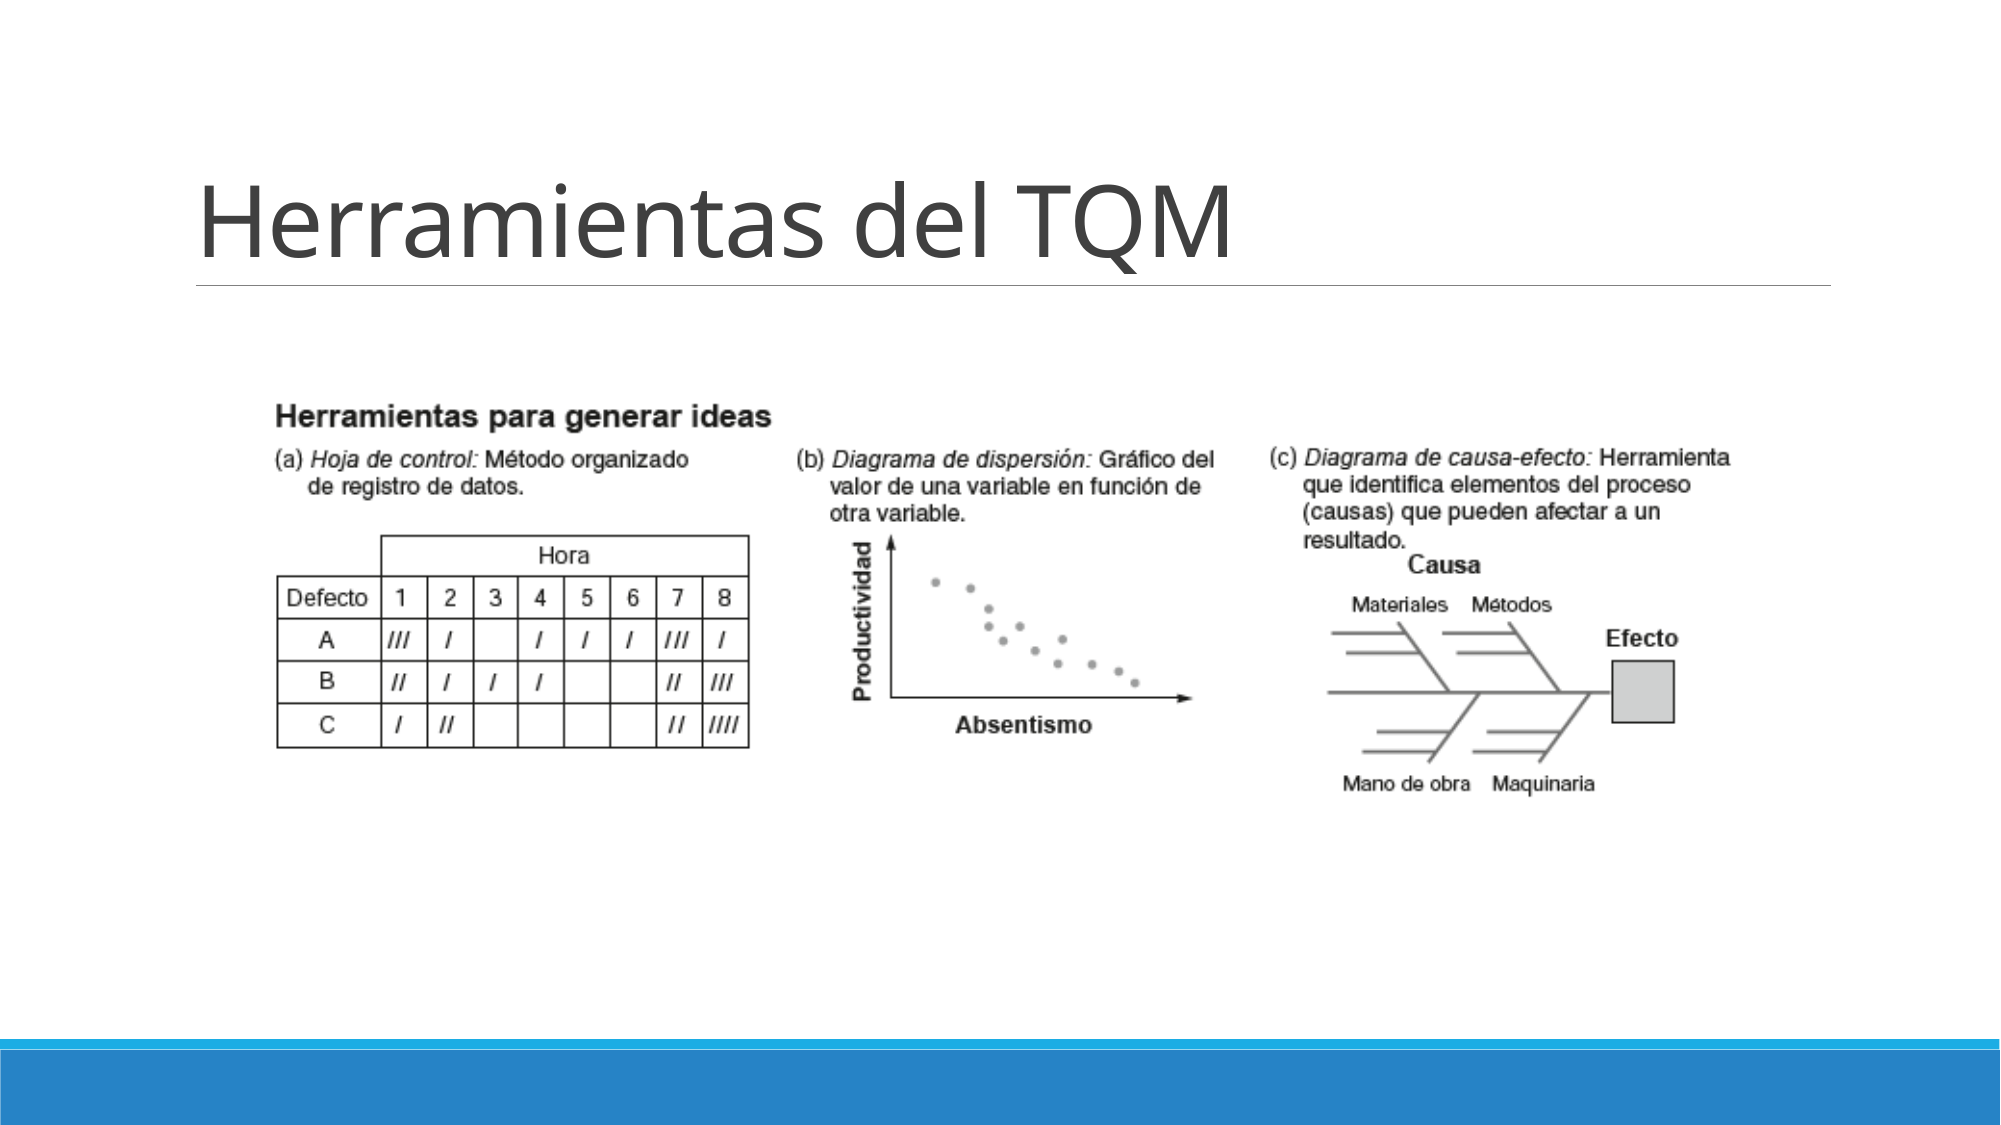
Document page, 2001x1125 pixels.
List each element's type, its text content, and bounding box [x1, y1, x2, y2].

picture [250, 390, 1760, 802]
title Herramientas del TQM [180, 47, 1830, 285]
